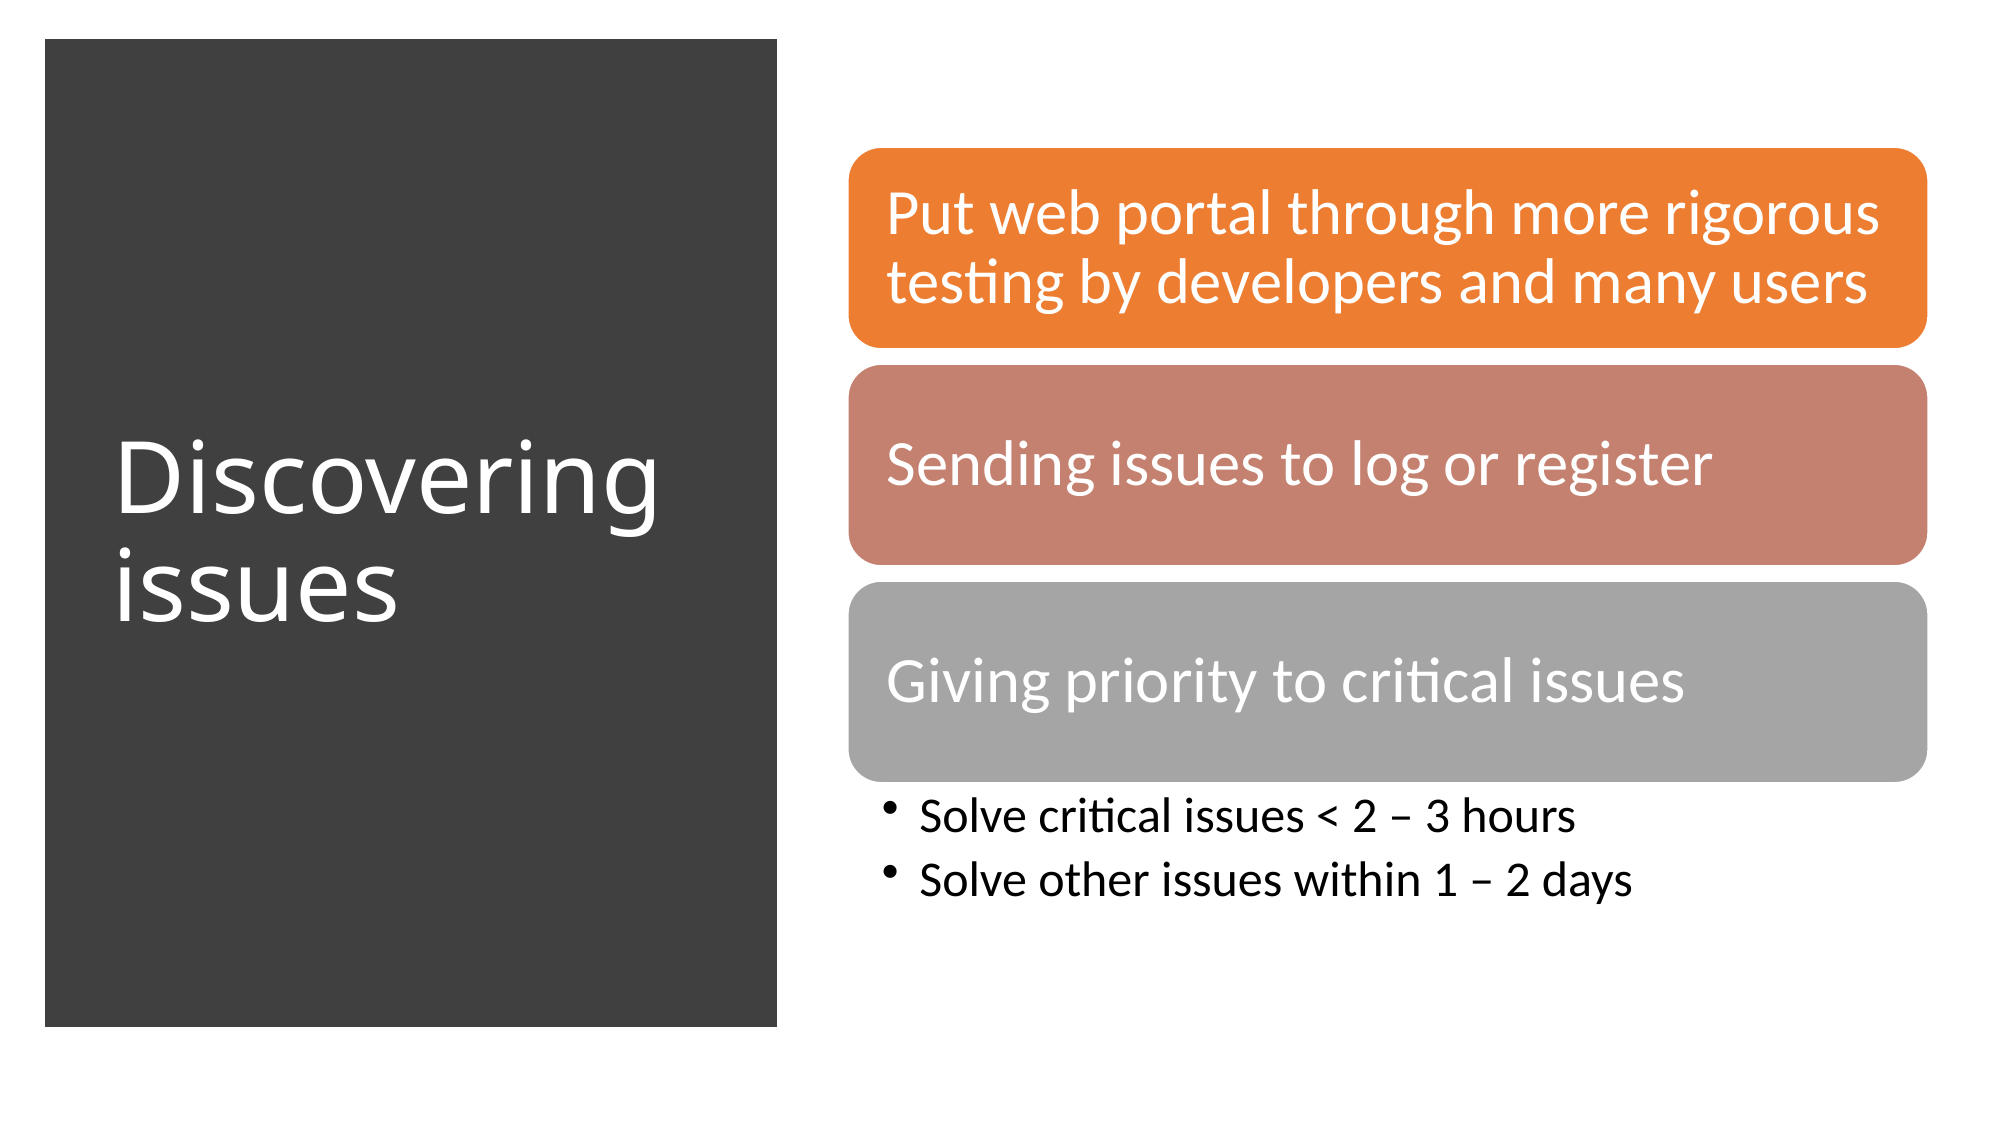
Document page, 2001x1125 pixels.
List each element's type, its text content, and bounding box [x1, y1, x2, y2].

title Discovering issues [97, 104, 722, 967]
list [847, 49, 1929, 1018]
text_box [54, 49, 768, 1018]
